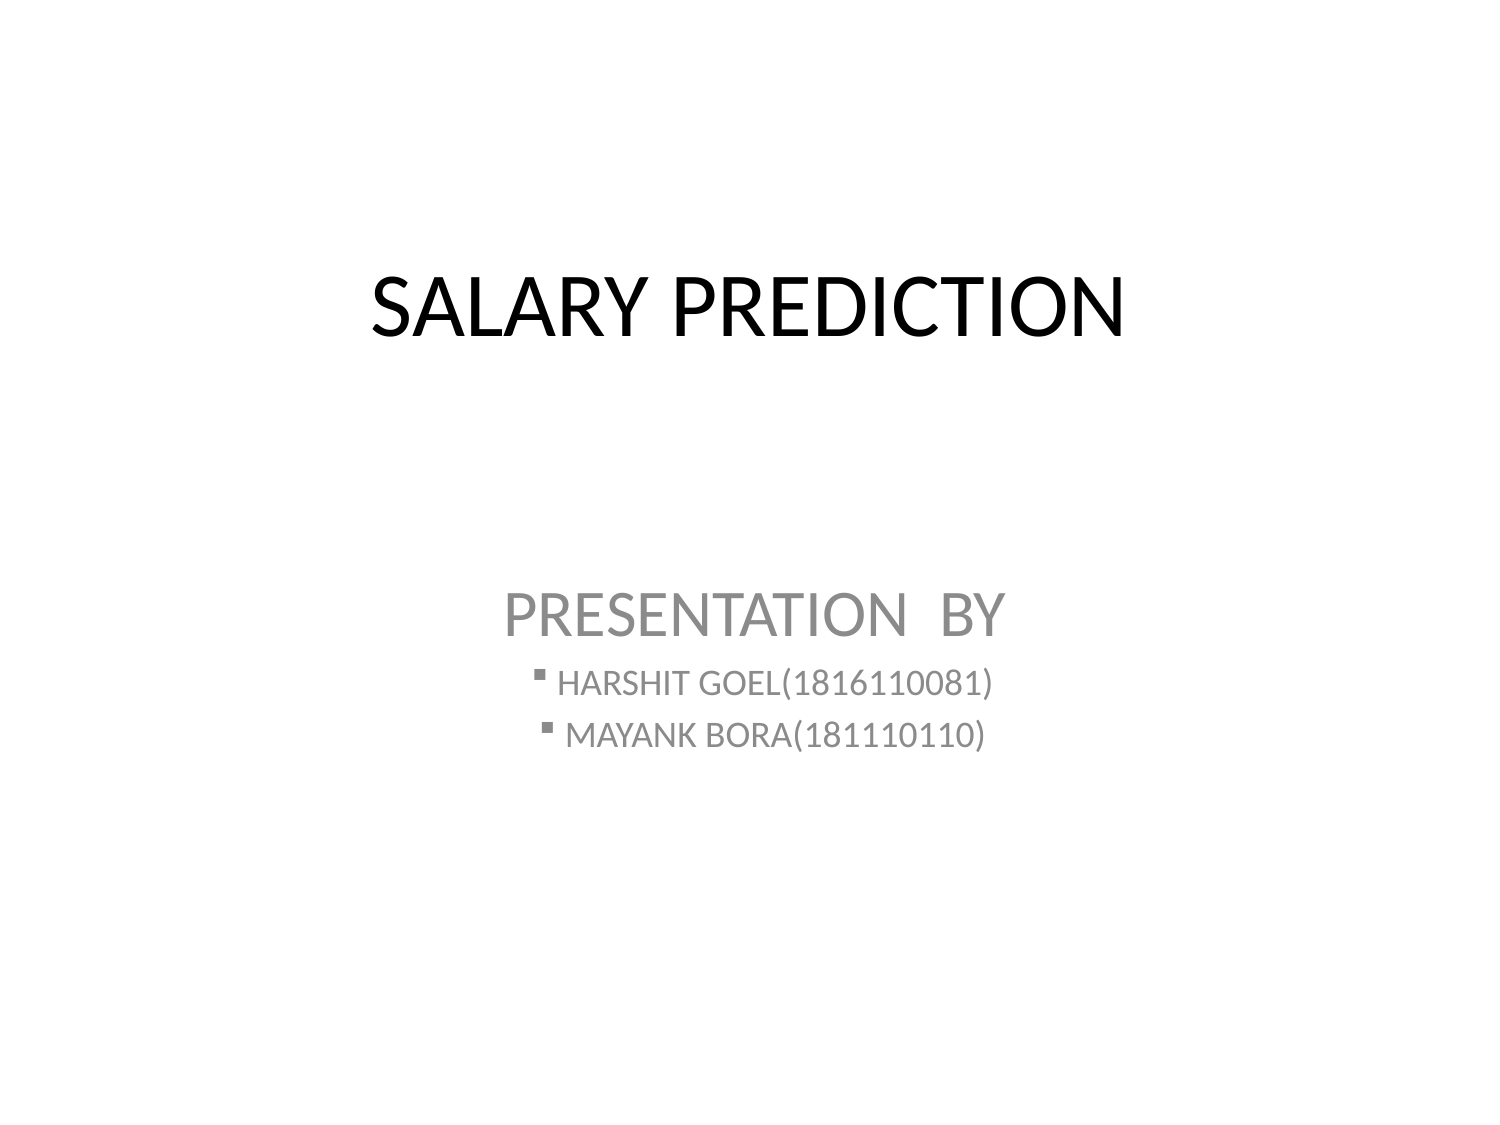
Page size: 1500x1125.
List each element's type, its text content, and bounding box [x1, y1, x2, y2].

title SALARY PREDICTION [75, 149, 1425, 450]
subtitle PRESENTATION BY HARSHIT GOEL(1816110081) MAYANK BORA(181110110) [237, 562, 1288, 850]
